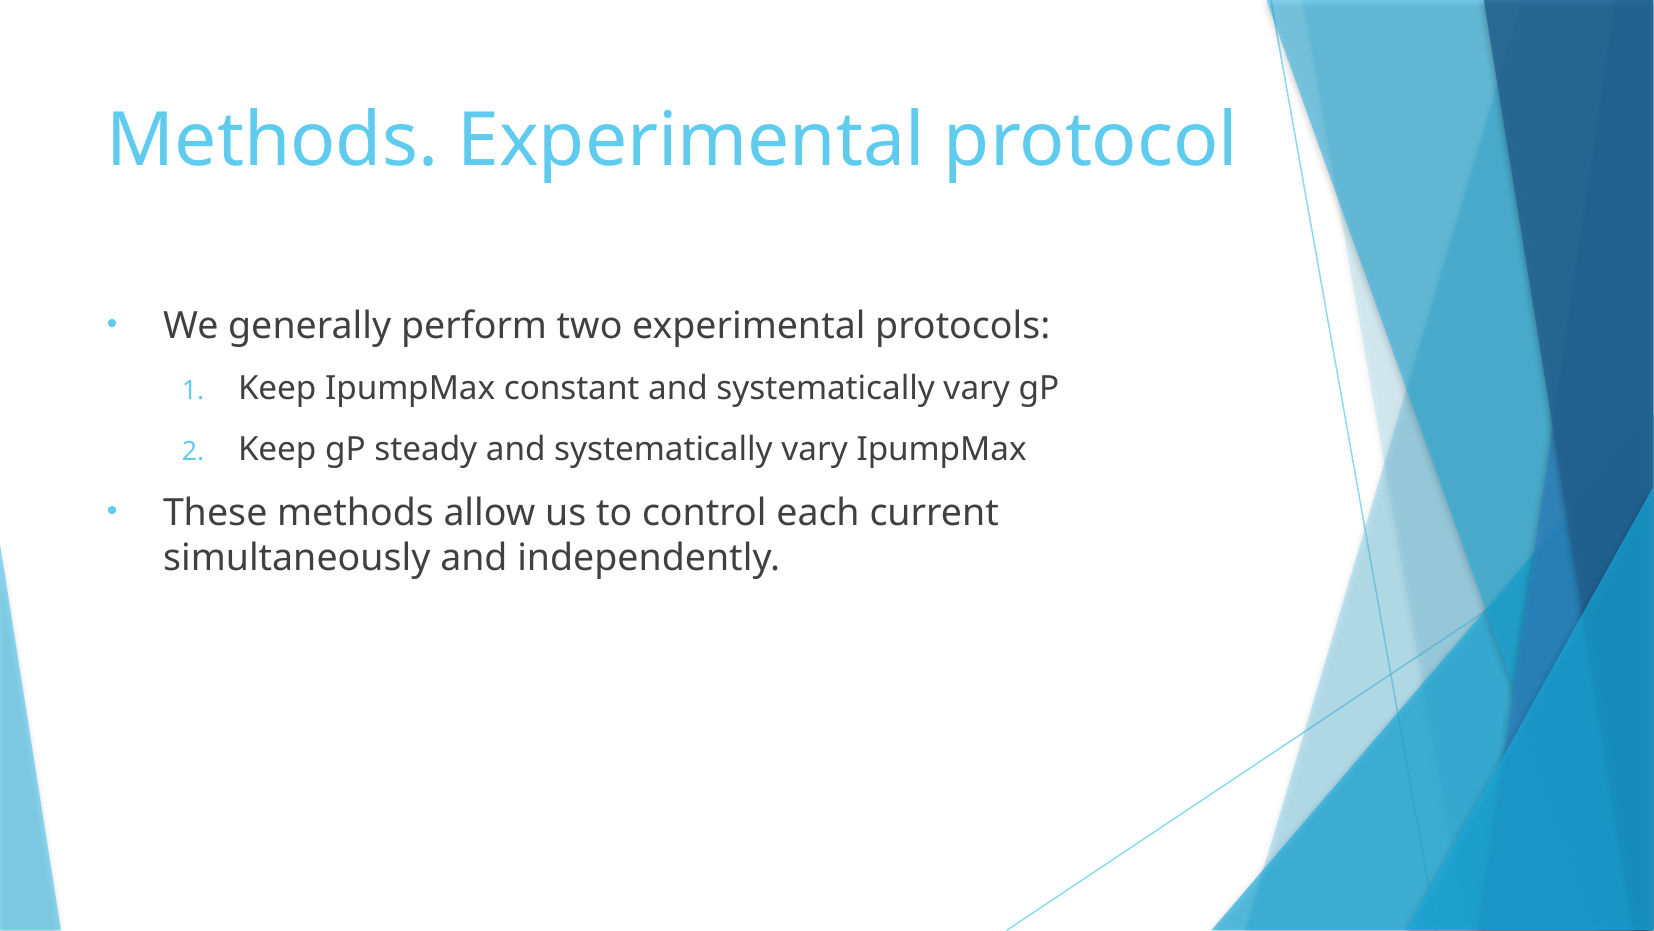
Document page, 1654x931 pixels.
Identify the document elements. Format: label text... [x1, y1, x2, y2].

title Methods. Experimental protocol [91, 82, 1258, 262]
list We generally perform two experimental protocols: Keep IpumpMax constant and systematically vary gP Keep gP steady and systematically vary IpumpMax These methods allow us to control each current simultaneously and independently. [91, 293, 1258, 820]
